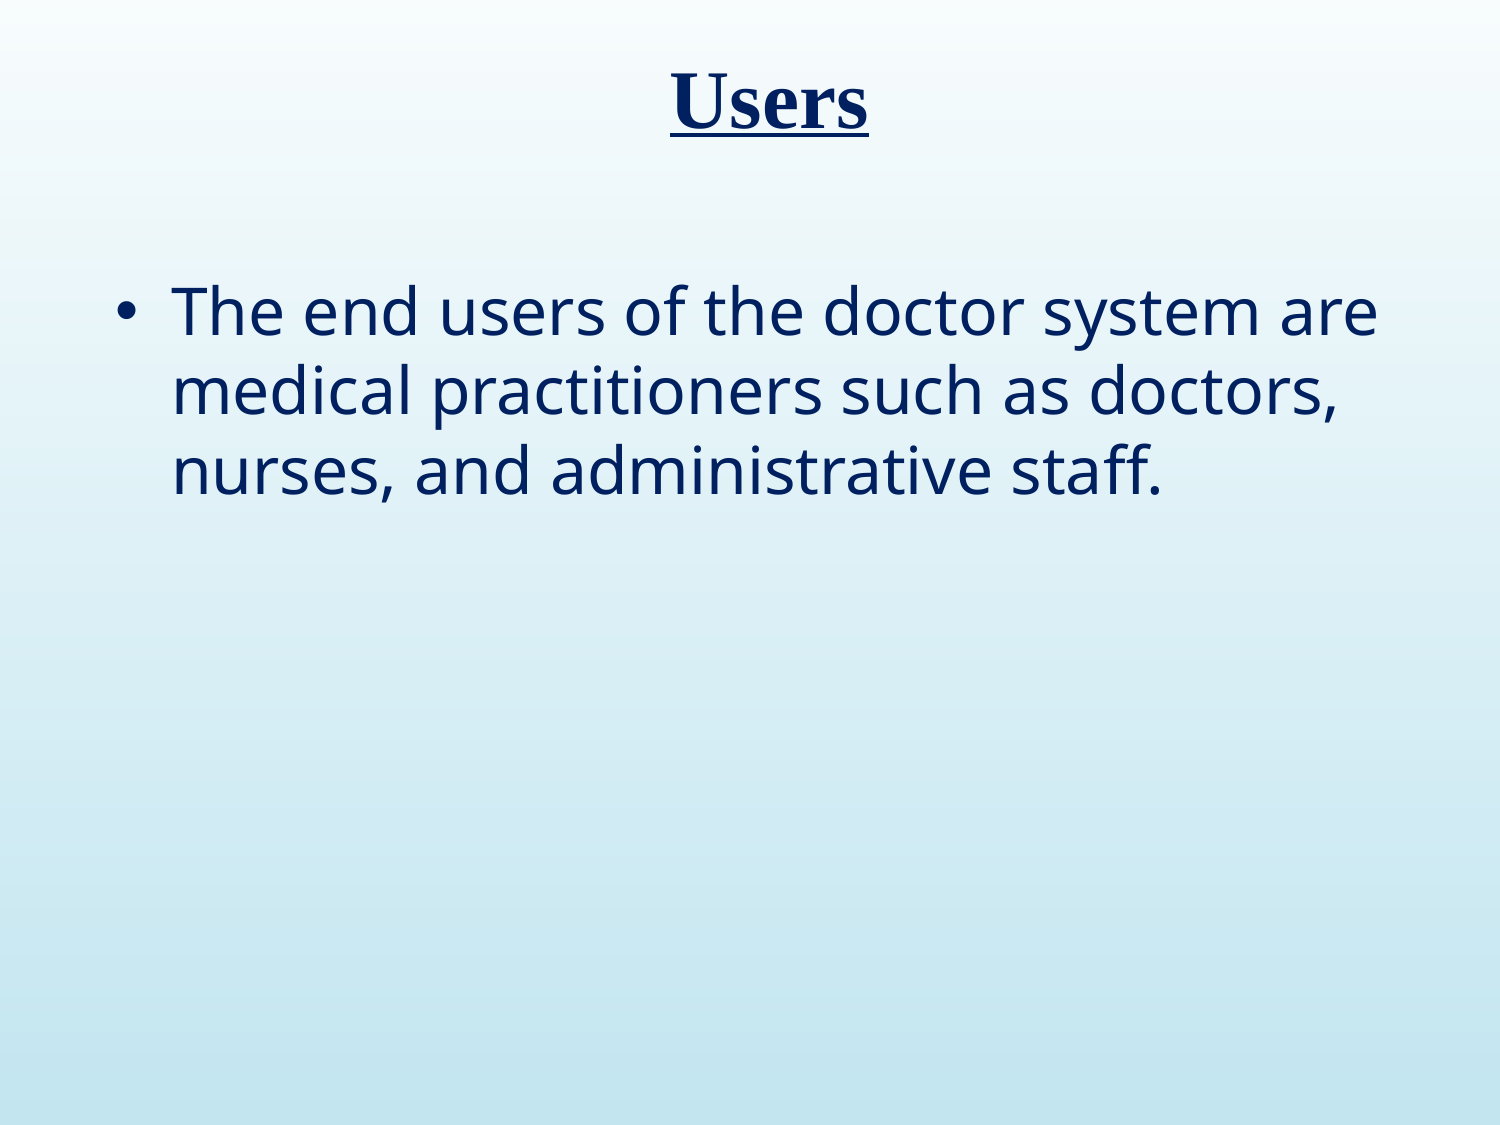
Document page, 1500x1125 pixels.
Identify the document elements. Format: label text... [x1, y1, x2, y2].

list The end users of the doctor system are medical practitioners such as doctors, nurses, and administrative staff. [100, 262, 1397, 541]
title Users [100, 37, 1438, 200]
